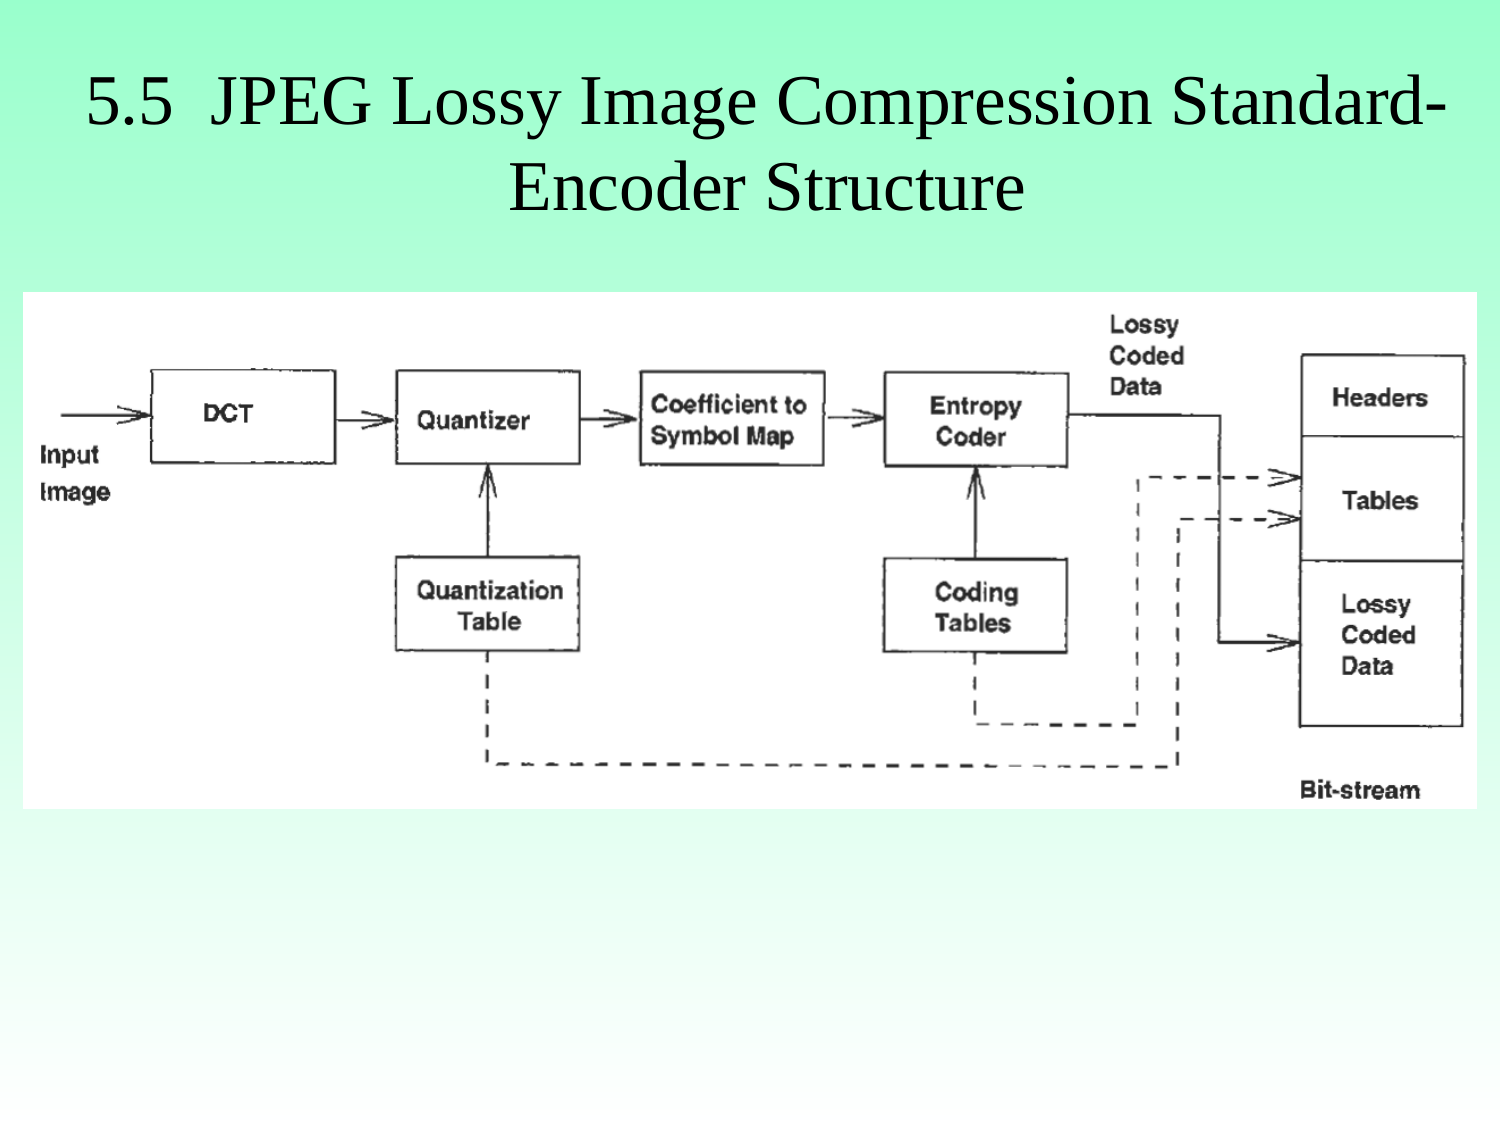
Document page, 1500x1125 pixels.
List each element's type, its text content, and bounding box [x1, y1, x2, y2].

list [23, 292, 1477, 809]
title 5.5 JPEG Lossy Image Compression Standard-Encoder Structure [35, 45, 1500, 233]
